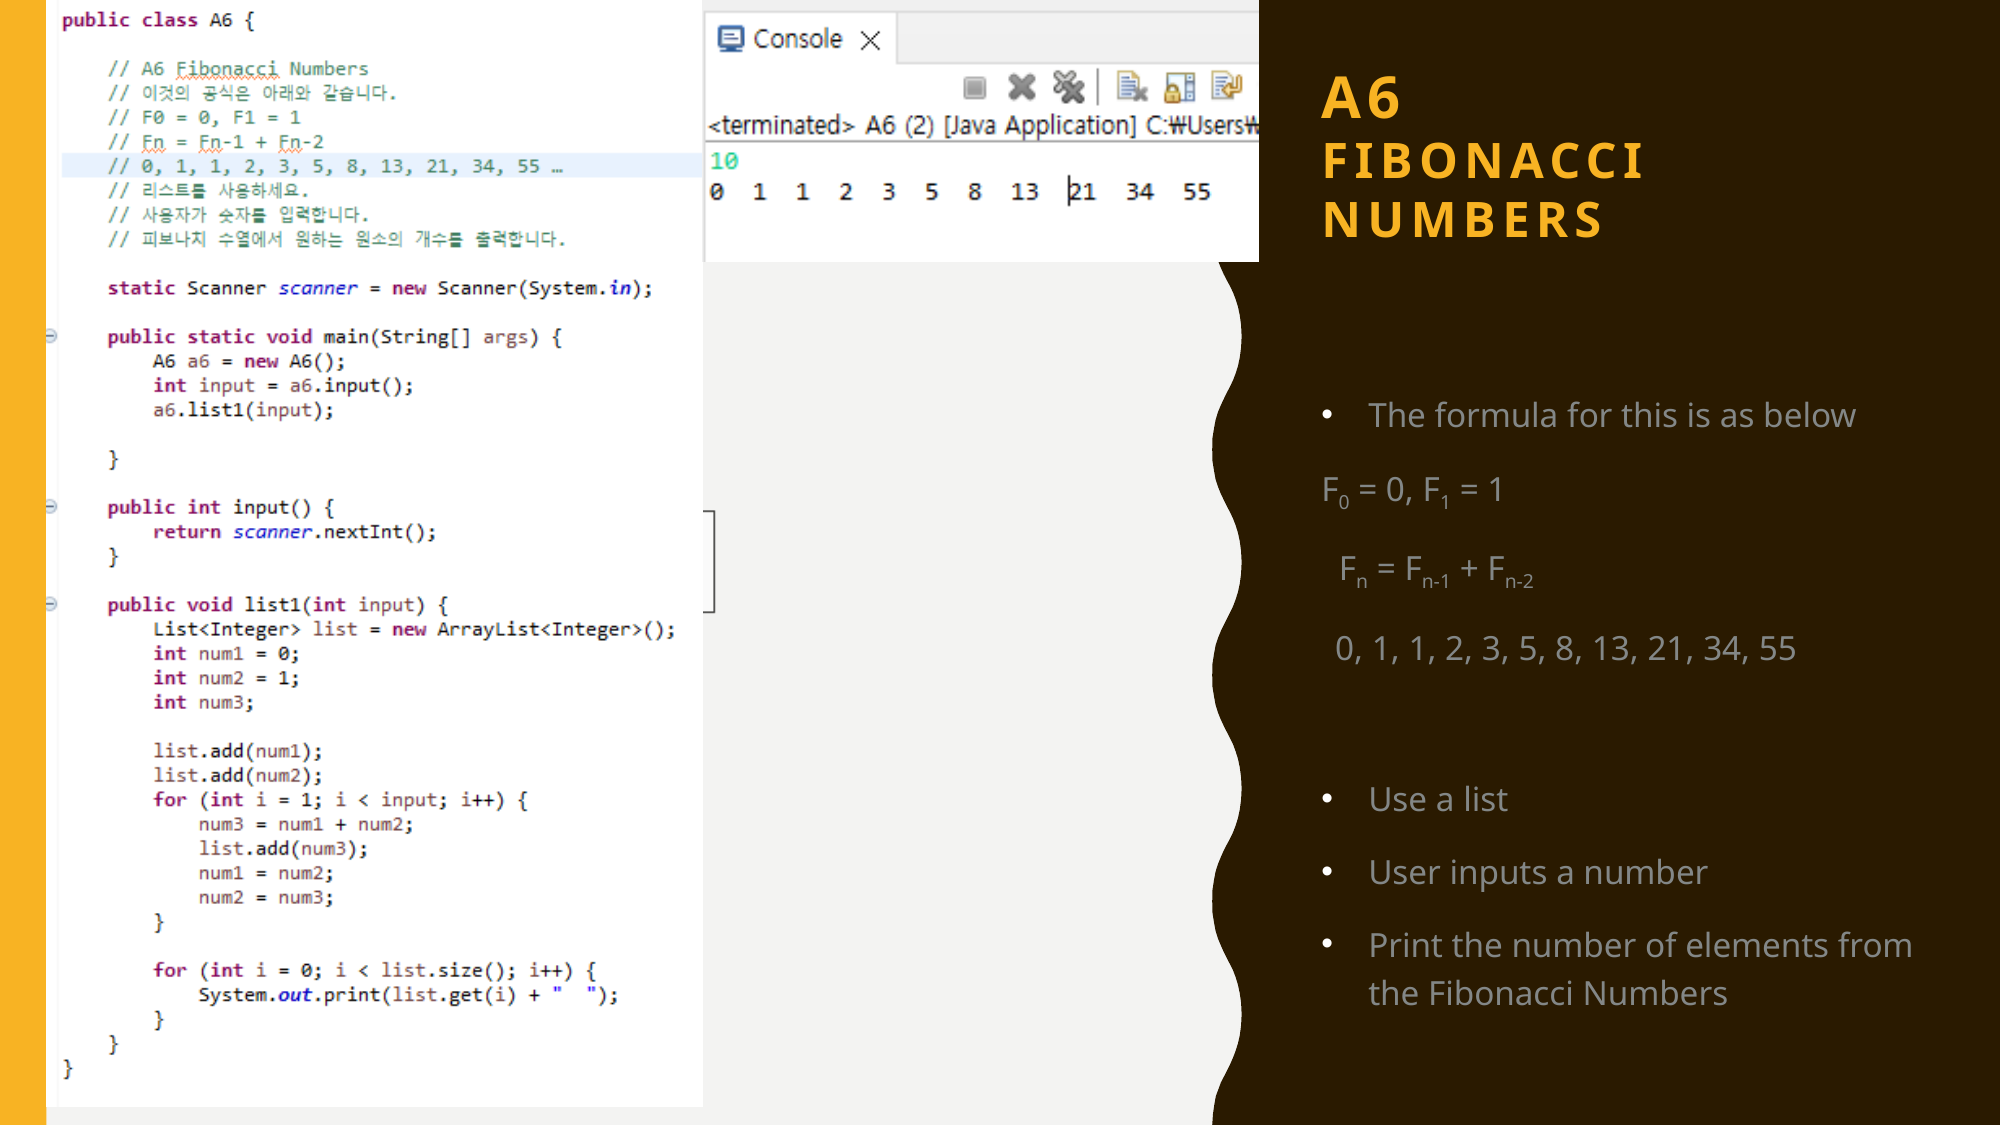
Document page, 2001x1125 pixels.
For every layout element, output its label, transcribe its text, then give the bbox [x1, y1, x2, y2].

title A6 Fibonacci Numbers [1306, 51, 1970, 314]
list The formula for this is as below F0 = 0, F1 = 1 Fn = Fn-1 + Fn-2 0, 1, 1, 2, 3, 5, 8, 13, 21, 34, 55 Use a list User inputs a number Print the number of elements from the Fibonacci Numbers [1306, 313, 1937, 1088]
picture [46, 0, 1259, 1125]
